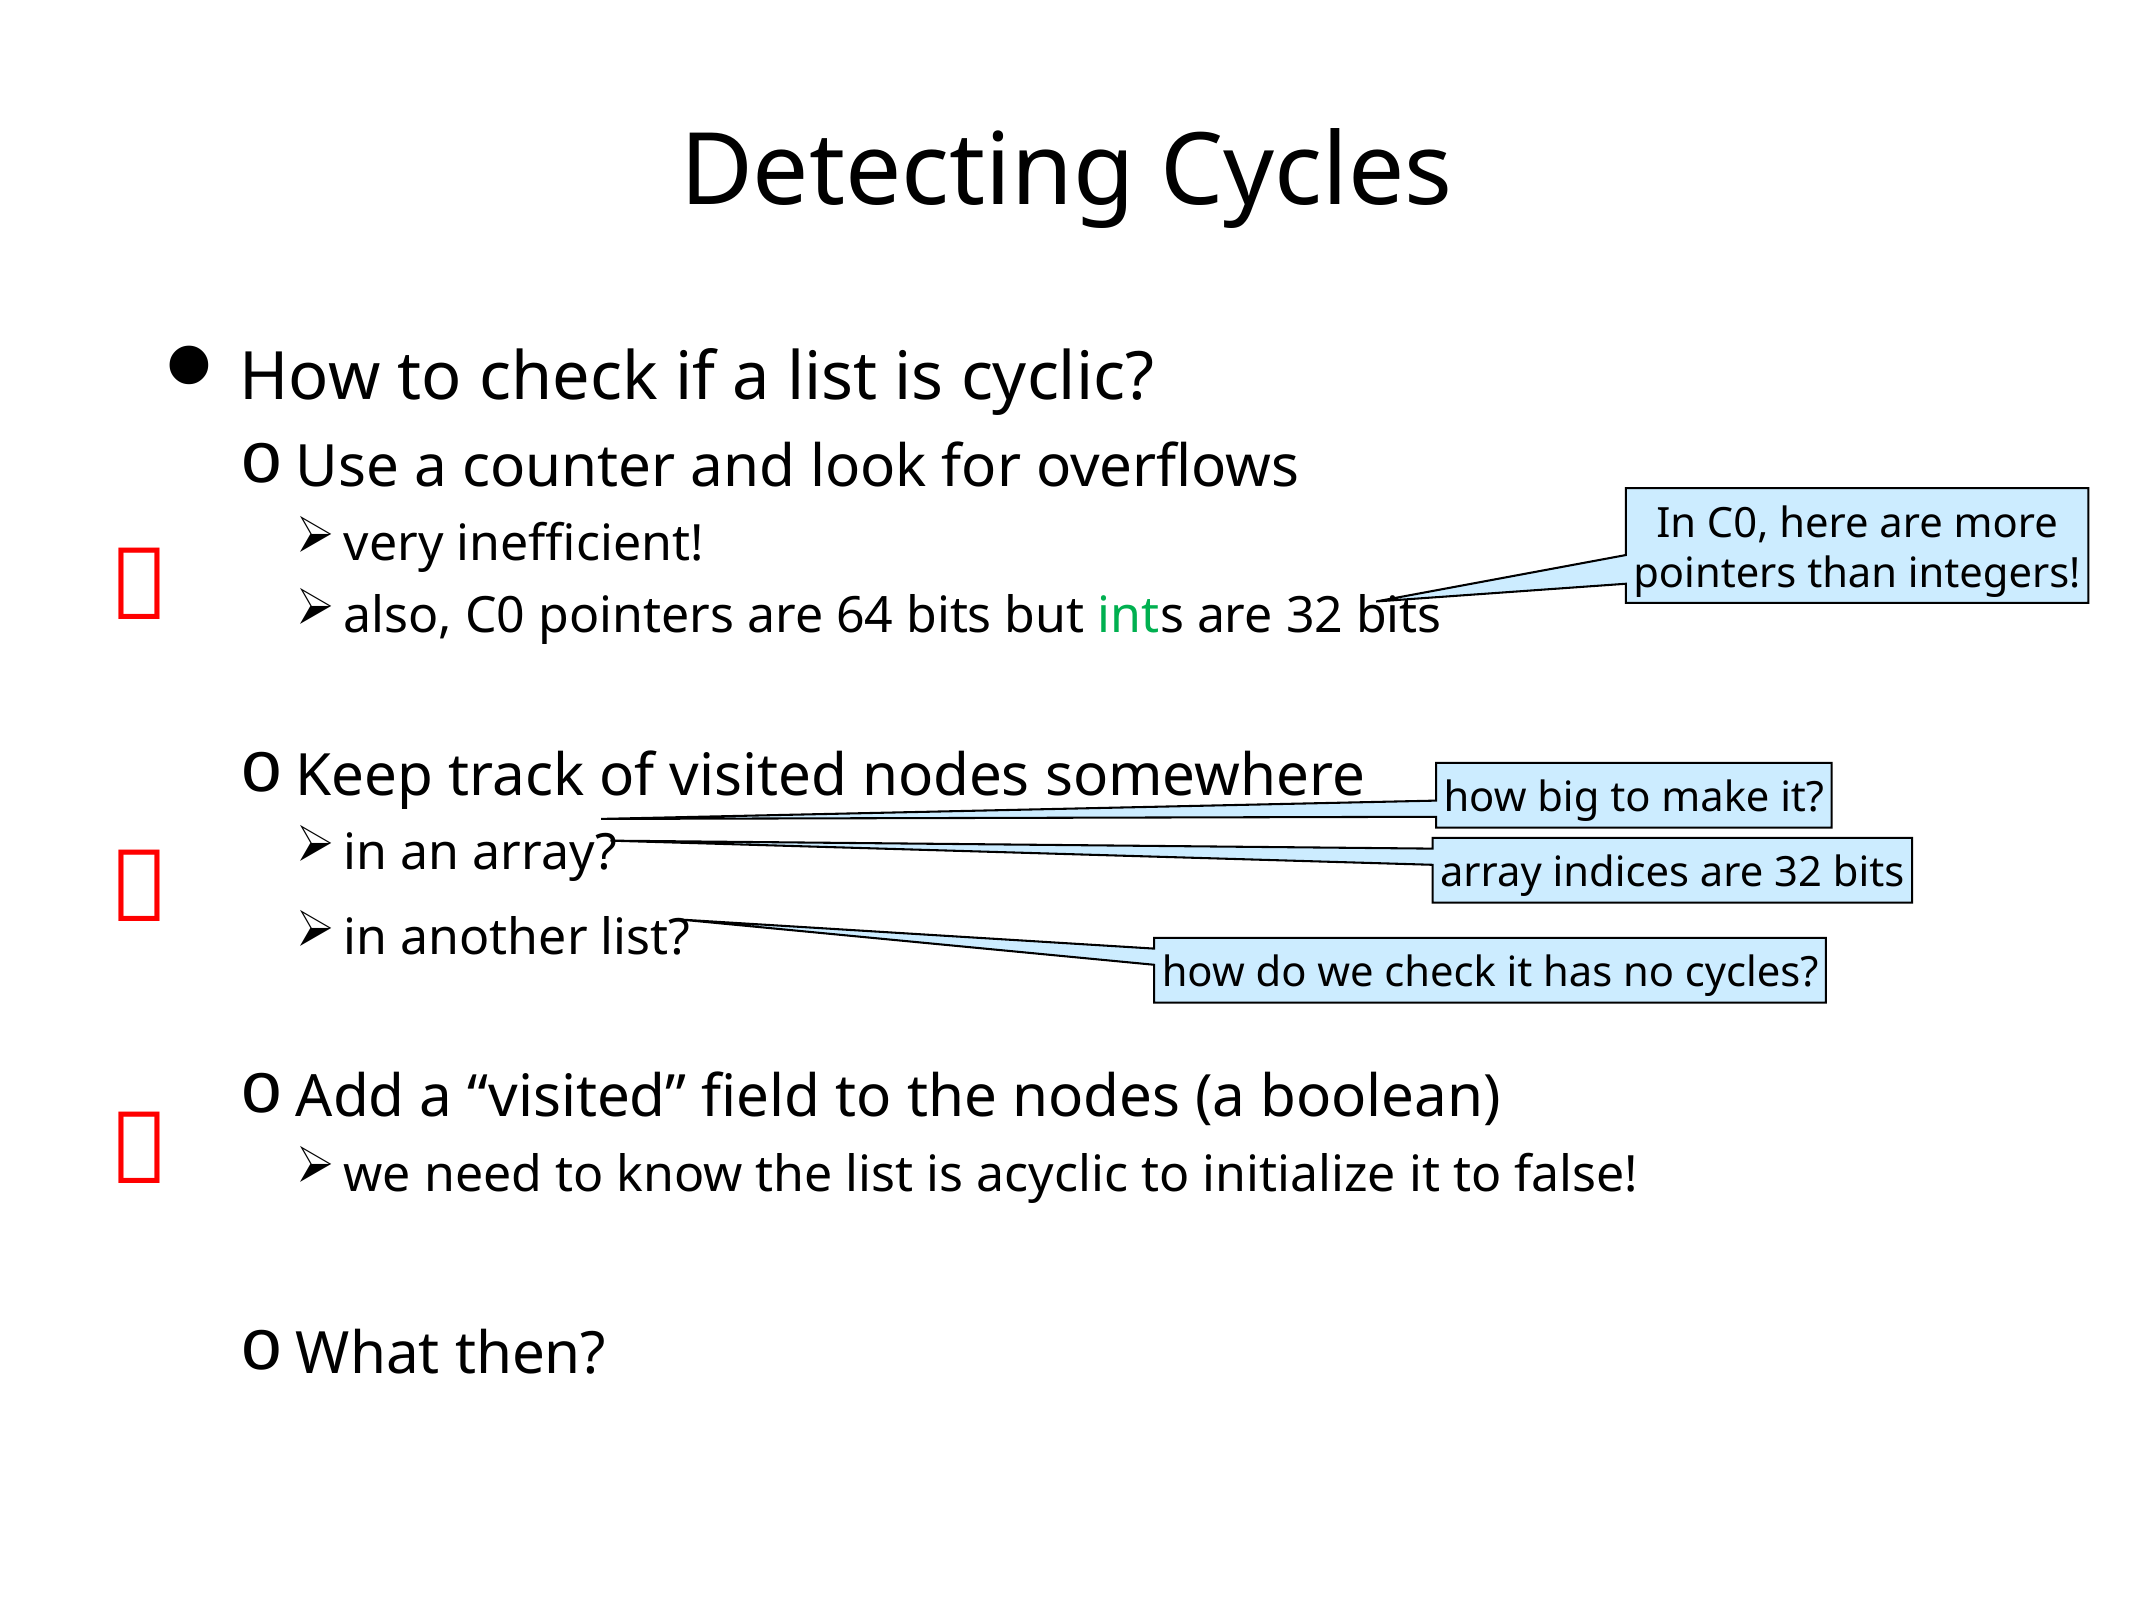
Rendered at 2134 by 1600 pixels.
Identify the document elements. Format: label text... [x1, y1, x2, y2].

text_box how do we check it has no cycles? [680, 919, 1826, 1003]
text_box  [94, 512, 185, 648]
text_box array indices are 32 bits [610, 837, 1913, 903]
text_box  [94, 1076, 185, 1211]
title Detecting Cycles [155, 41, 1978, 289]
text_box In C0, here are more pointers than integers! [1376, 488, 2089, 603]
text_box how big to make it? [601, 762, 1832, 828]
list How to check if a list is cyclic? Use a counter and look for overflows very inefficient! also, C0 pointers are 64 bits but ints are 32 bits Keep track of visited nodes somewhere in an array? in another list? Add a “visited” field to the nodes (a boolean) we need to know the list is acyclic to initialize it to false! What then? [155, 324, 1978, 1457]
text_box  [94, 813, 185, 949]
